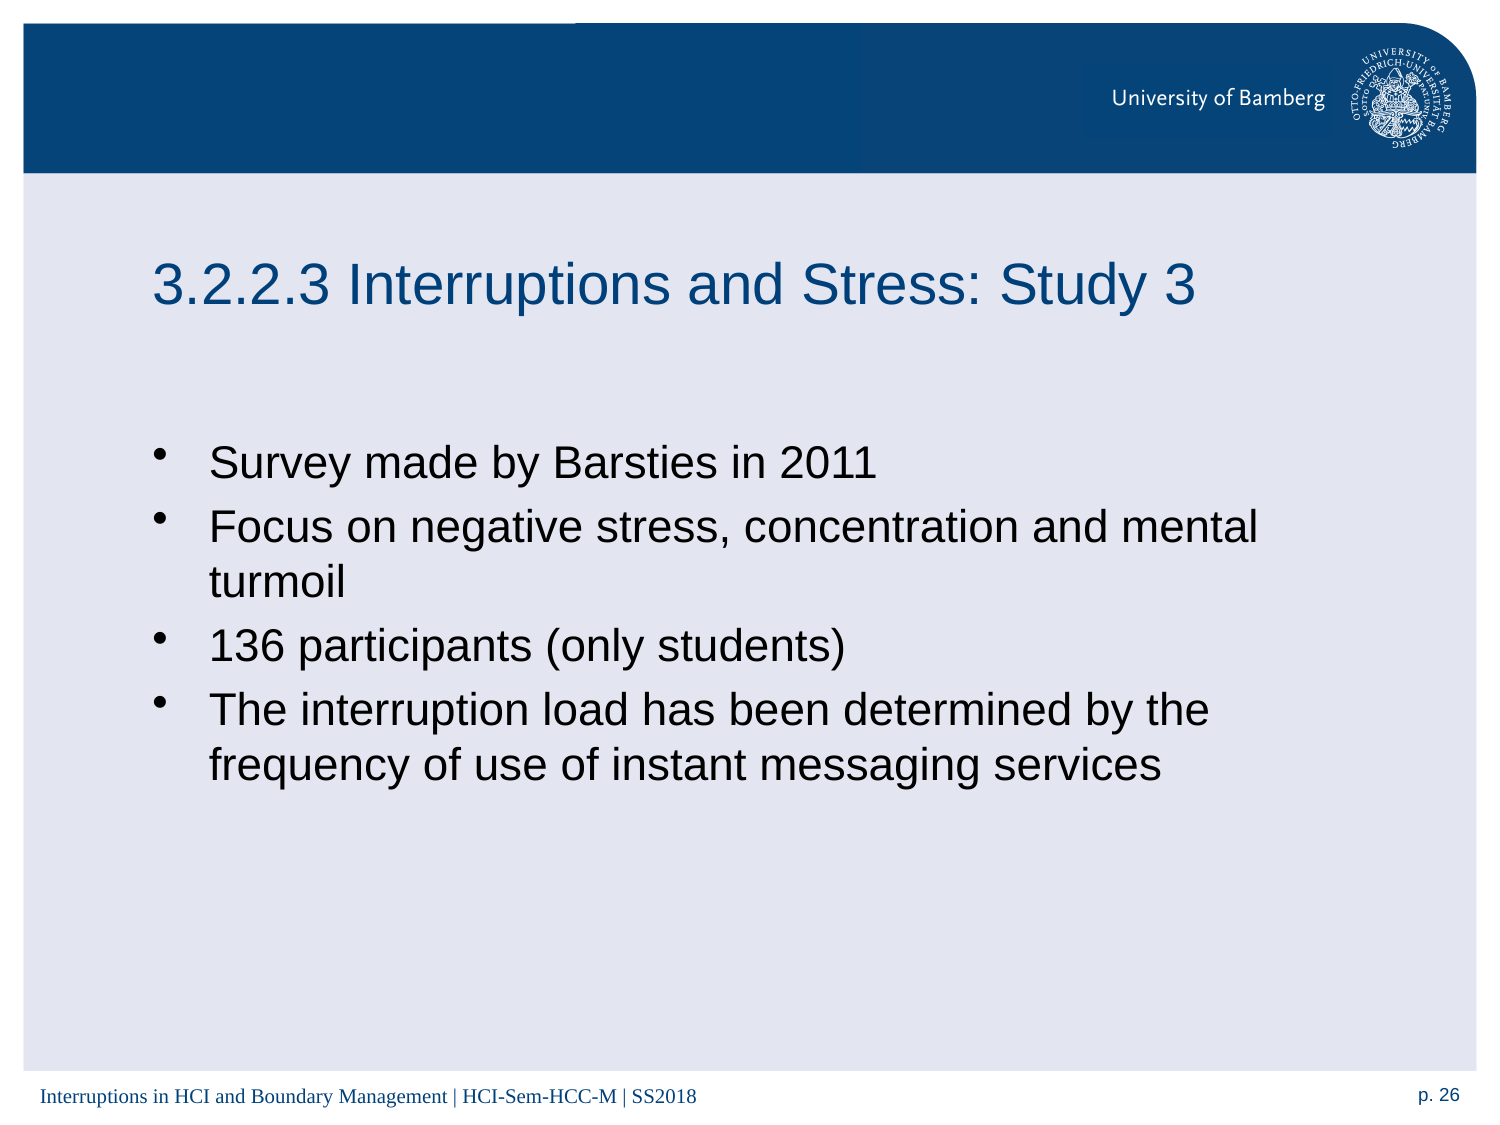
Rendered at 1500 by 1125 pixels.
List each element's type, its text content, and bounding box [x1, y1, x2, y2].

title 3.2.2.3 Interruptions and Stress: Study 3 [137, 187, 1363, 375]
list Survey made by Barsties in 2011 Focus on negative stress, concentration and mental turmoil 136 participants (only students) The interruption load has been determined by the frequency of use of instant messaging services [137, 425, 1363, 1008]
picture [0, 0, 1500, 1125]
